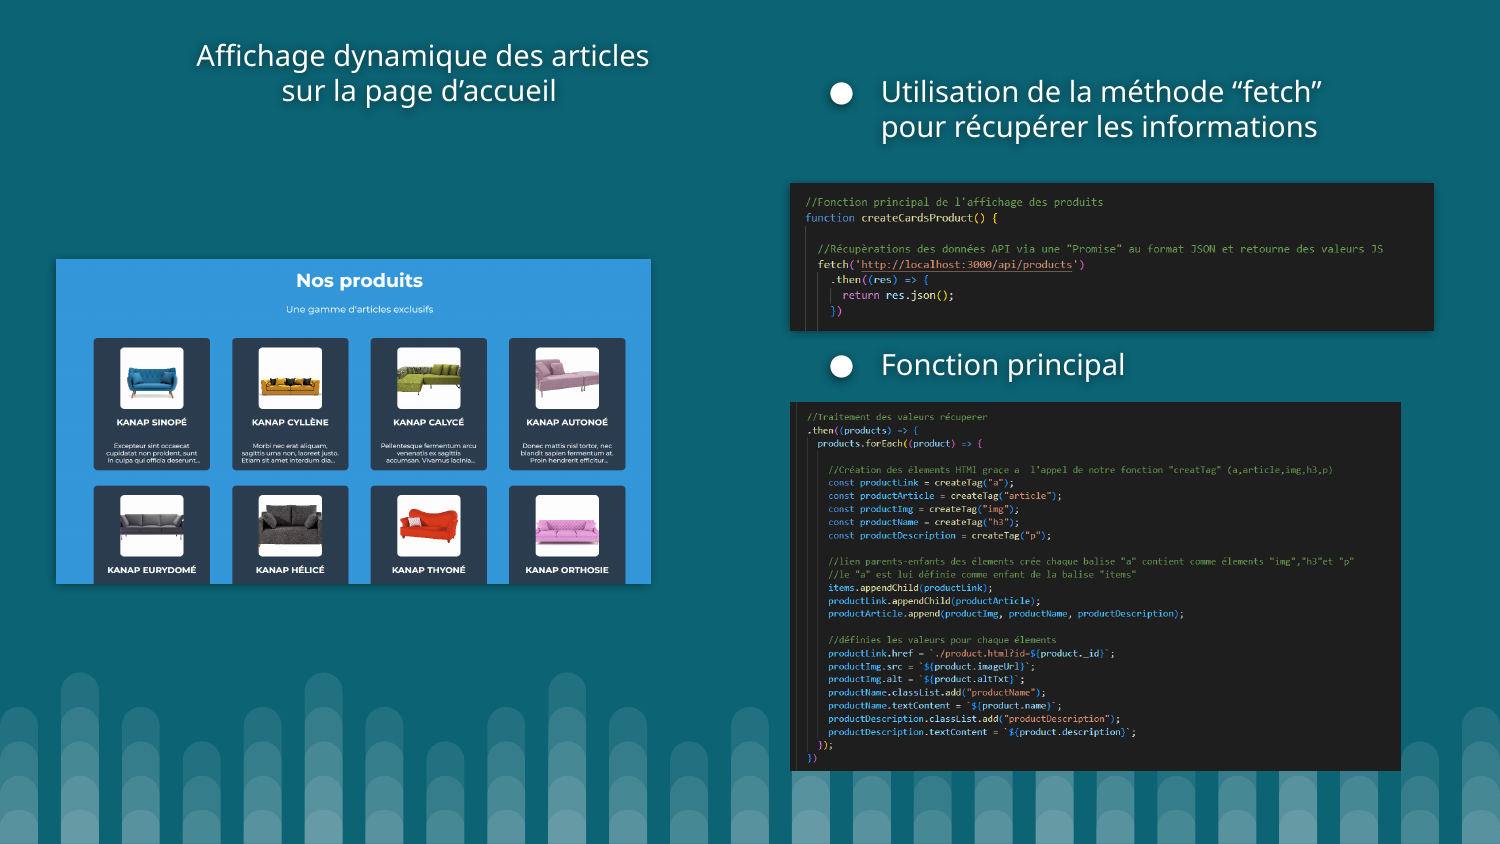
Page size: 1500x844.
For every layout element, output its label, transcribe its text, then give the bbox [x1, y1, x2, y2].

picture [790, 183, 1434, 333]
text_box Fonction principal [790, 338, 1297, 396]
picture [790, 402, 1401, 771]
text_box Affichage dynamique des articles sur la page d’accueil [165, 22, 682, 122]
text_box Utilisation de la méthode “fetch” pour récupérer les informations [790, 58, 1370, 158]
picture [56, 259, 651, 584]
